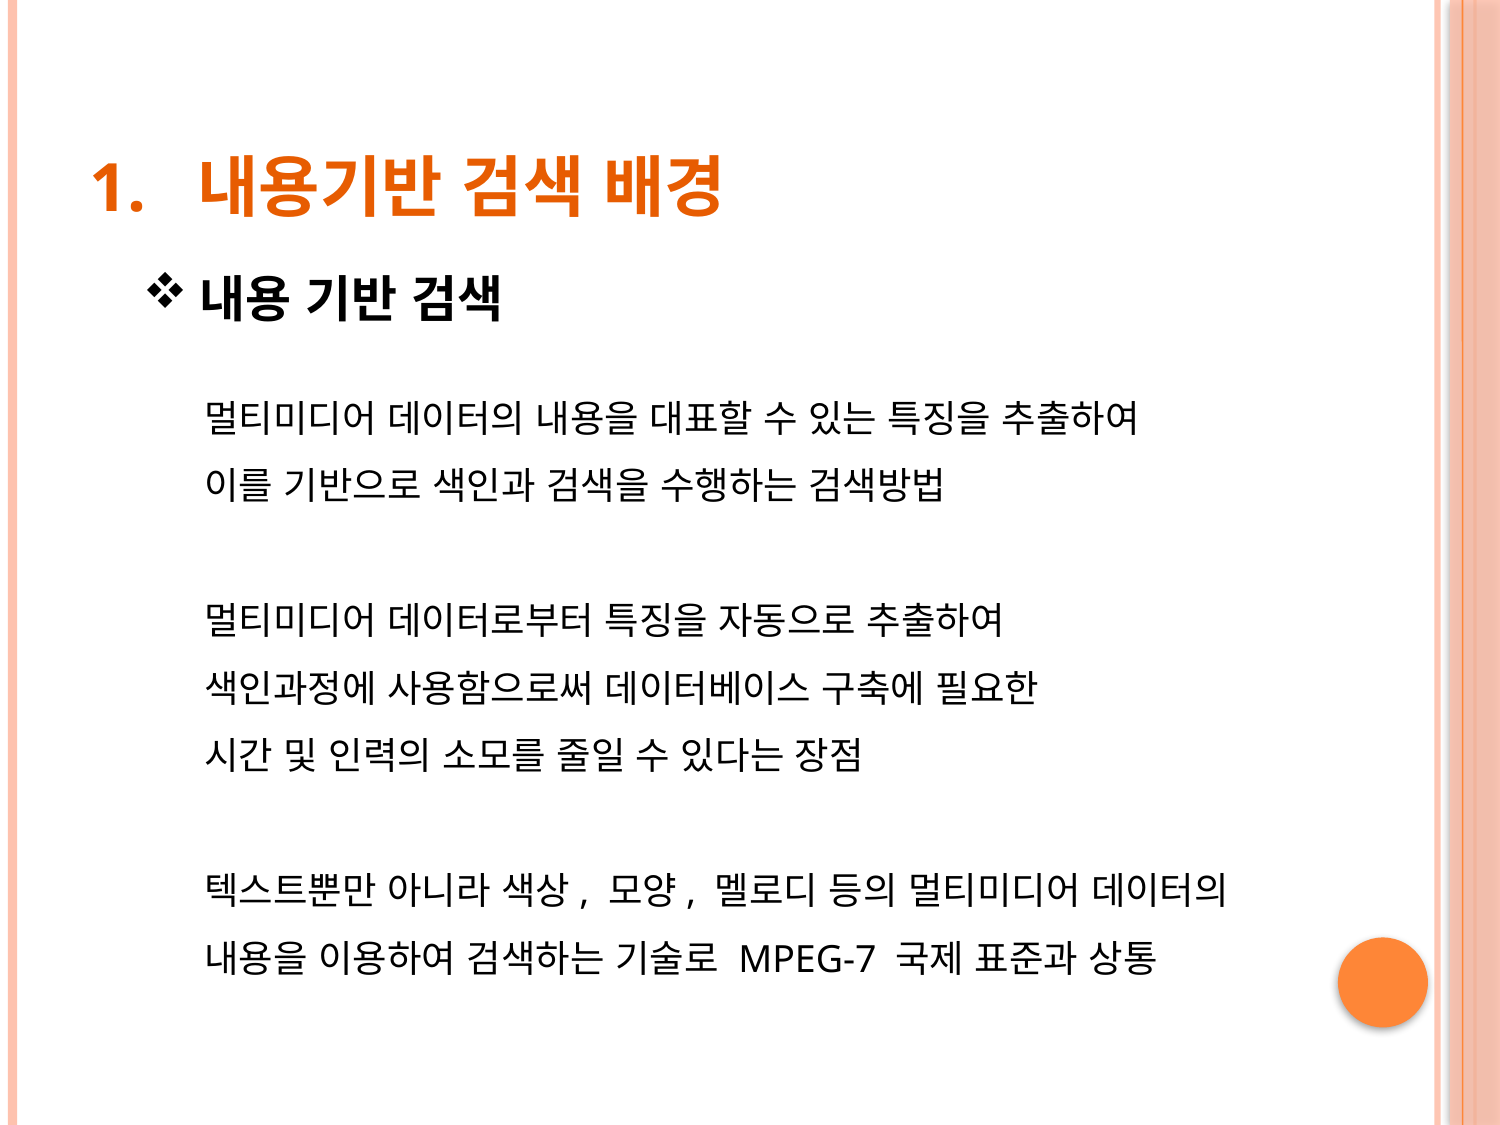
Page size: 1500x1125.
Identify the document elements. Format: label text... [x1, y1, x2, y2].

title 1. 내용기반 검색 배경 [75, 45, 1300, 233]
text_box 내용 기반 검색 멀티미디어 데이터의 내용을 대표할 수 있는 특징을 추출하여 이를 기반으로 색인과 검색을 수행하는 검색방법 멀티미디어 데이터로부터 특징을 자동으로 추출하여 색인과정에 사용함으로써 데이터베이스 구축에 필요한 시간 및 인력의 소모를 줄일 수 있다는 장점 텍스트뿐만 아니라 색상, 모양, 멜로디 등의 멀티미디어 데이터의 내용을 이용하여 검색하는 기술로 MPEG-7 국제 표준과 상통 [128, 259, 1255, 1122]
